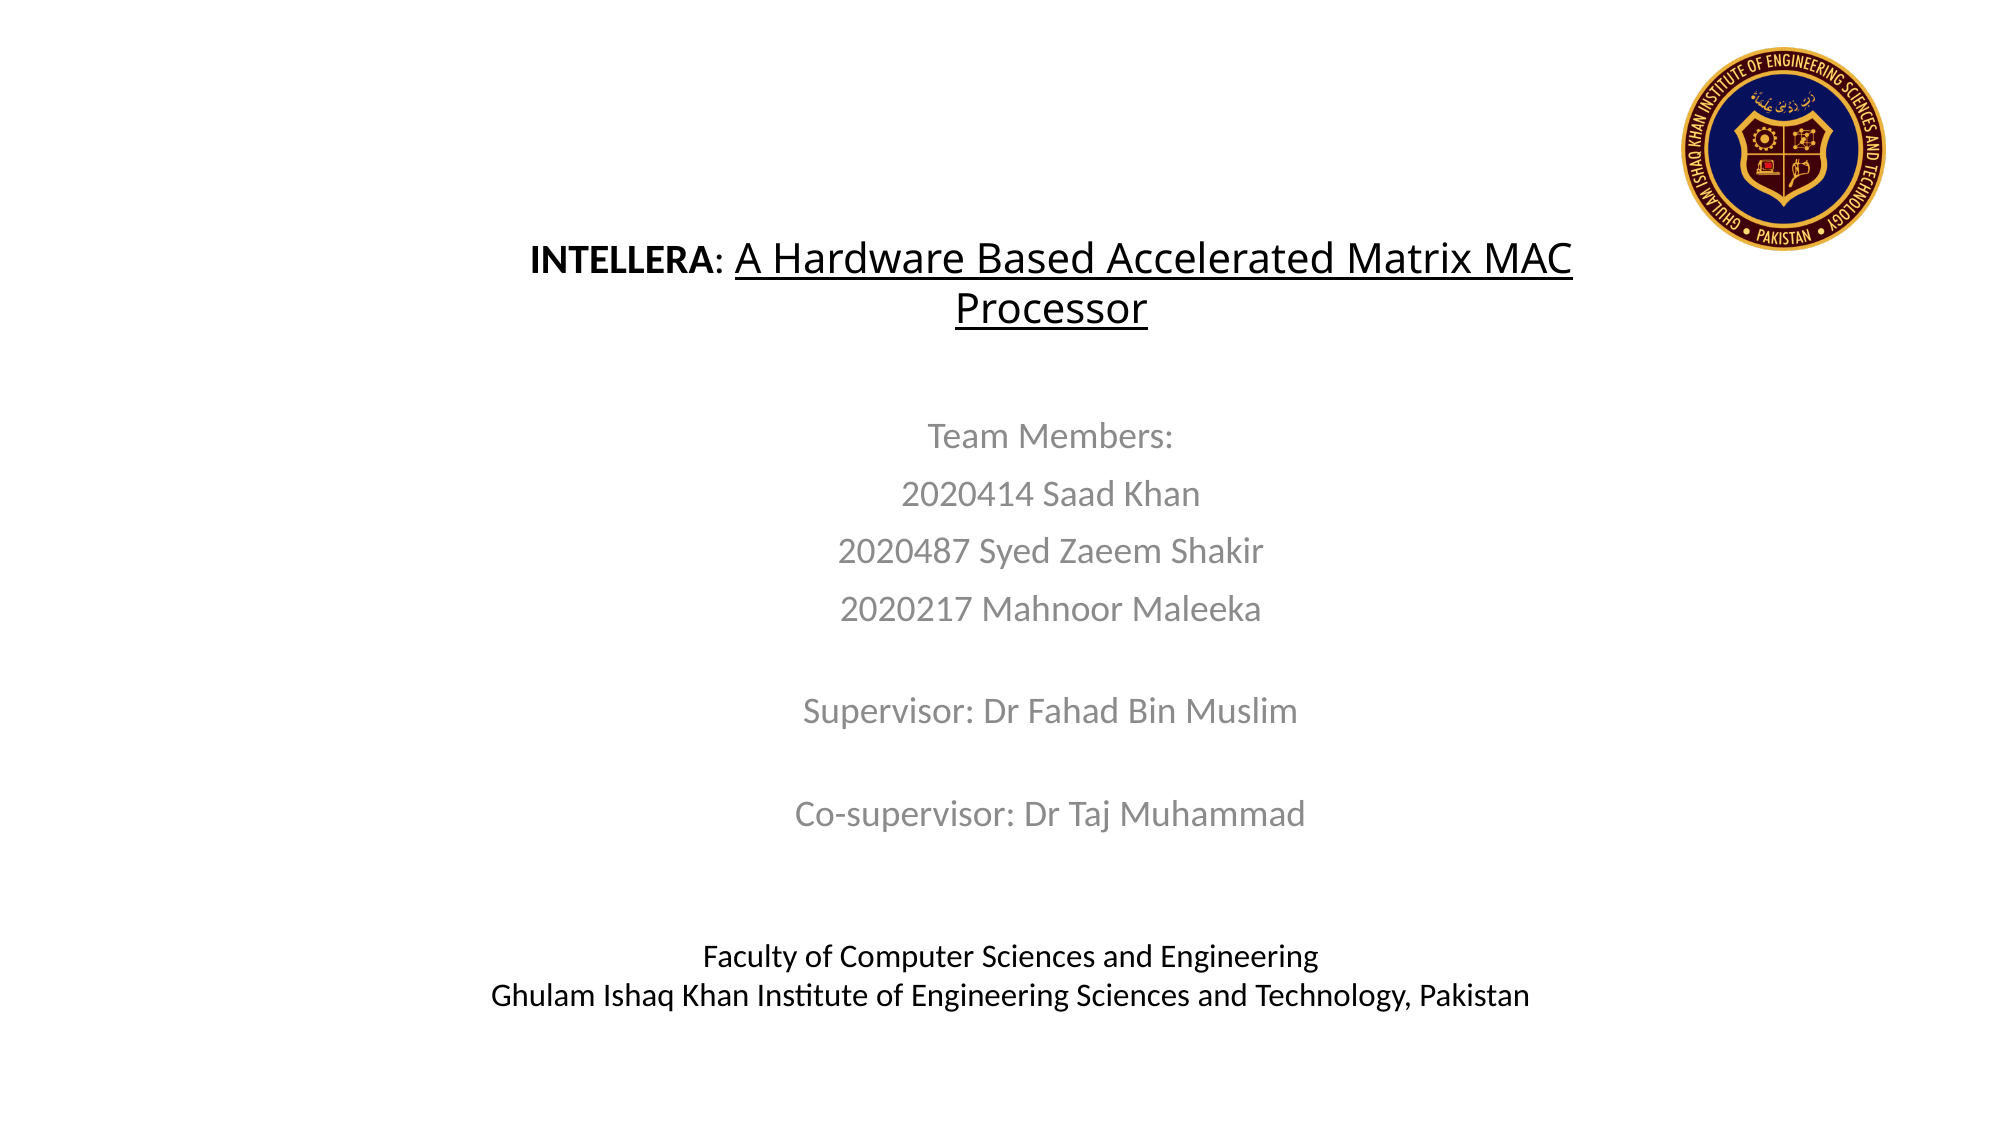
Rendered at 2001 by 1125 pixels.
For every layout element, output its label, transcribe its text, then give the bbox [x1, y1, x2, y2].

text_box Team Members: 2020414 Saad Khan 2020487 Syed Zaeem Shakir 2020217 Mahnoor Maleeka Supervisor: Dr Fahad Bin Muslim Co-supervisor: Dr Taj Muhammad [587, 403, 1515, 870]
text_box Faculty of Computer Sciences and Engineering Ghulam Ishaq Khan Institute of Engineering Sciences and Technology, Pakistan [448, 926, 1575, 1020]
text_box INTELLERA: A Hardware Based Accelerated Matrix MAC Processor [488, 175, 1615, 389]
picture [1681, 47, 1886, 251]
